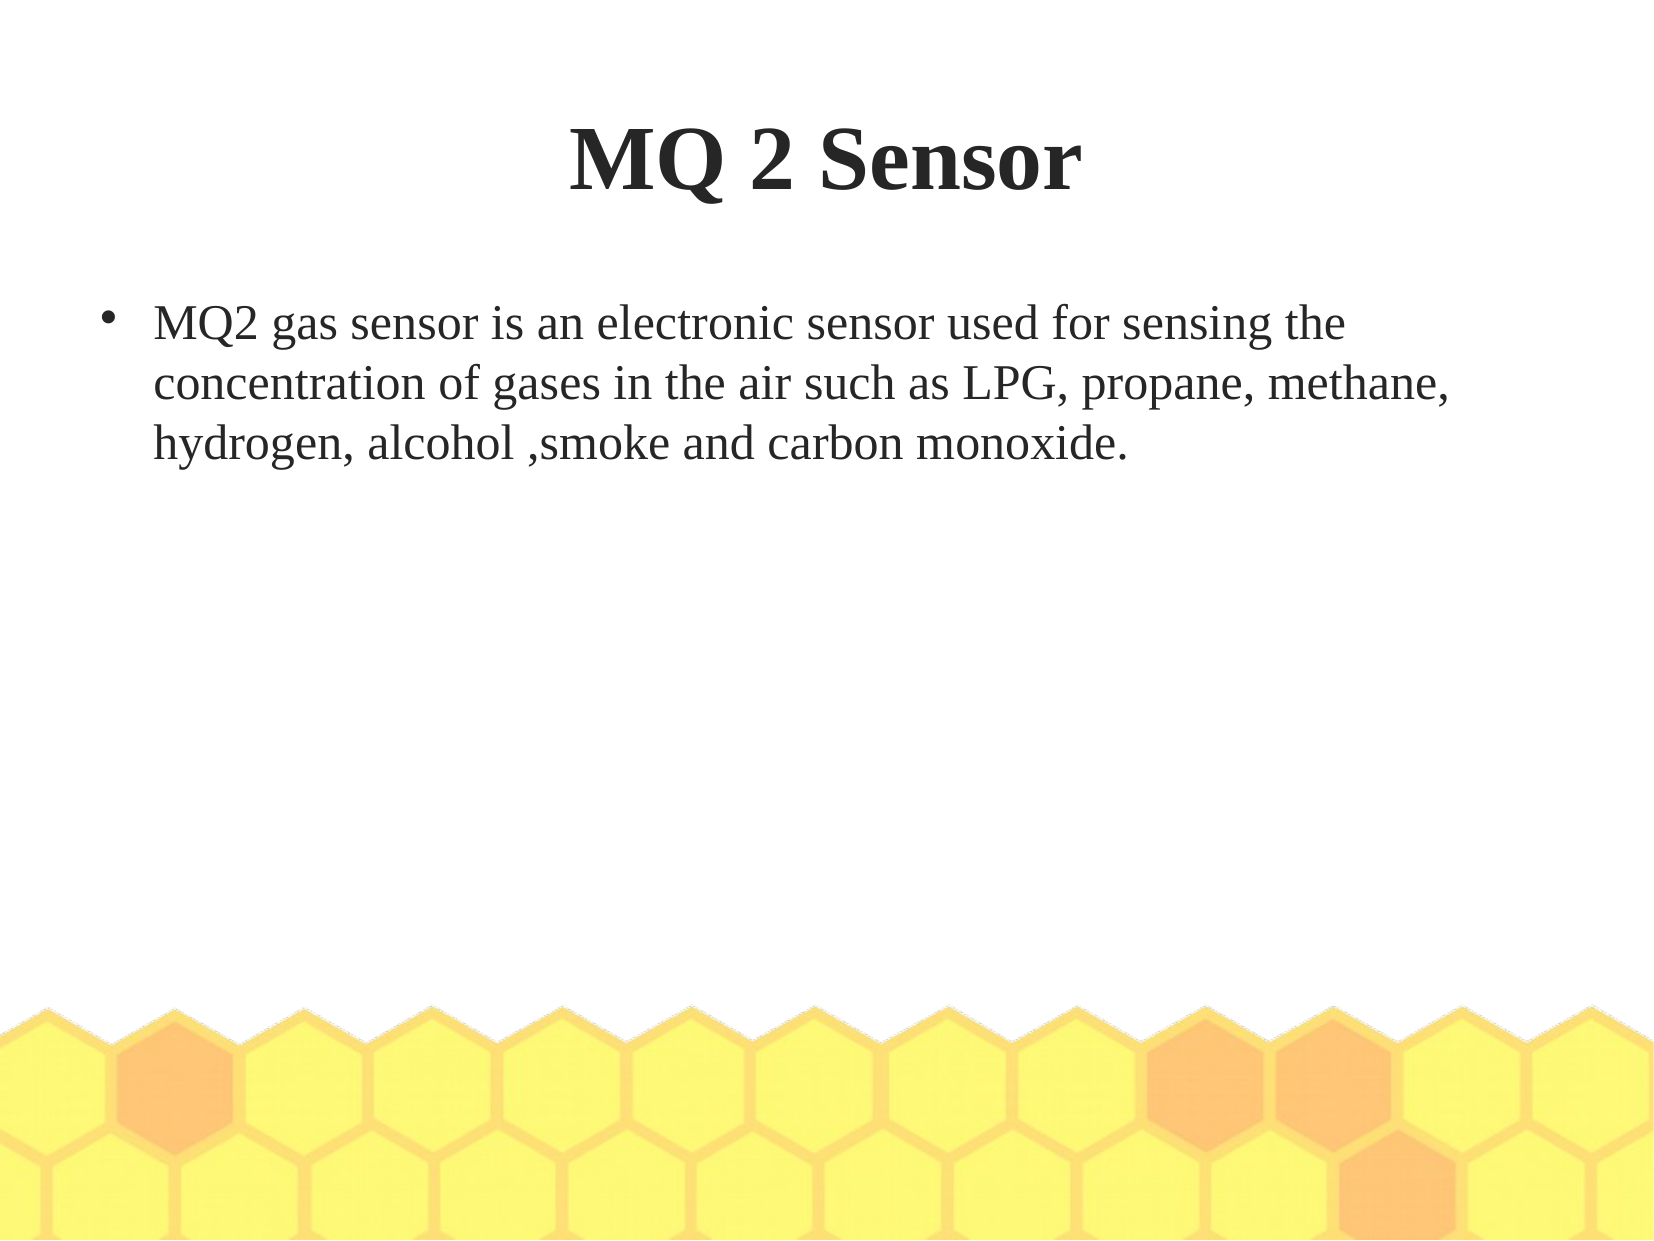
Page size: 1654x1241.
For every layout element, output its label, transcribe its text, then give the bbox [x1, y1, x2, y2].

picture [0, 1002, 1654, 1240]
text_box MQ2 gas sensor is an electronic sensor used for sensing the concentration of gases in the air such as LPG, propane, methane, hydrogen, alcohol ,smoke and carbon monoxide. [82, 290, 1571, 1010]
text_box MQ 2 Sensor [82, 49, 1571, 257]
